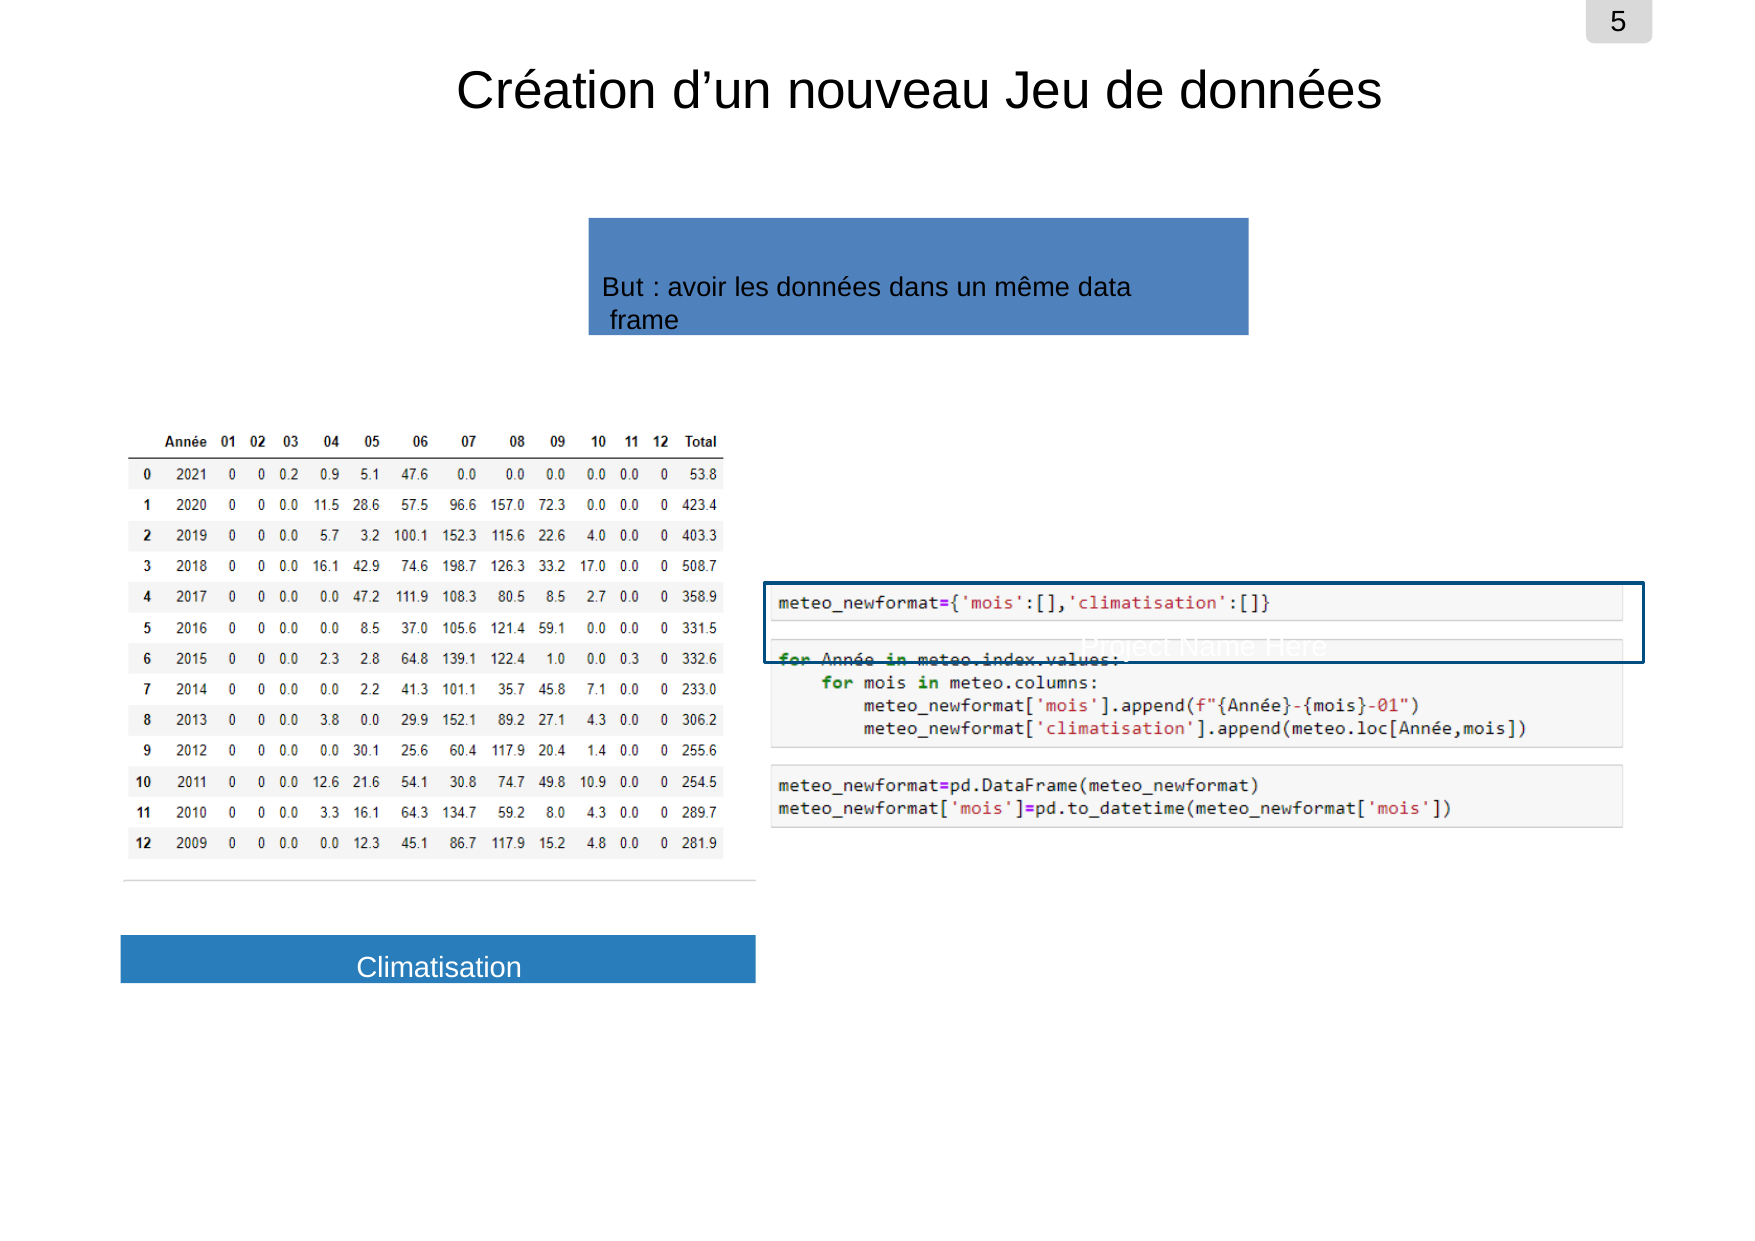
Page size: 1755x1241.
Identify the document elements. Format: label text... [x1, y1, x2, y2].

title Création d’un nouveau Jeu de données [445, 55, 1410, 120]
text_box 5 [1608, 0, 1629, 37]
text_box [770, 663, 1624, 828]
text_box But : avoir les données dans un même data frame [588, 217, 1249, 336]
text_box Project Name Here [764, 583, 1644, 663]
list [82, 419, 756, 936]
text_box [1585, 0, 1653, 44]
text_box Climatisation [120, 943, 756, 984]
